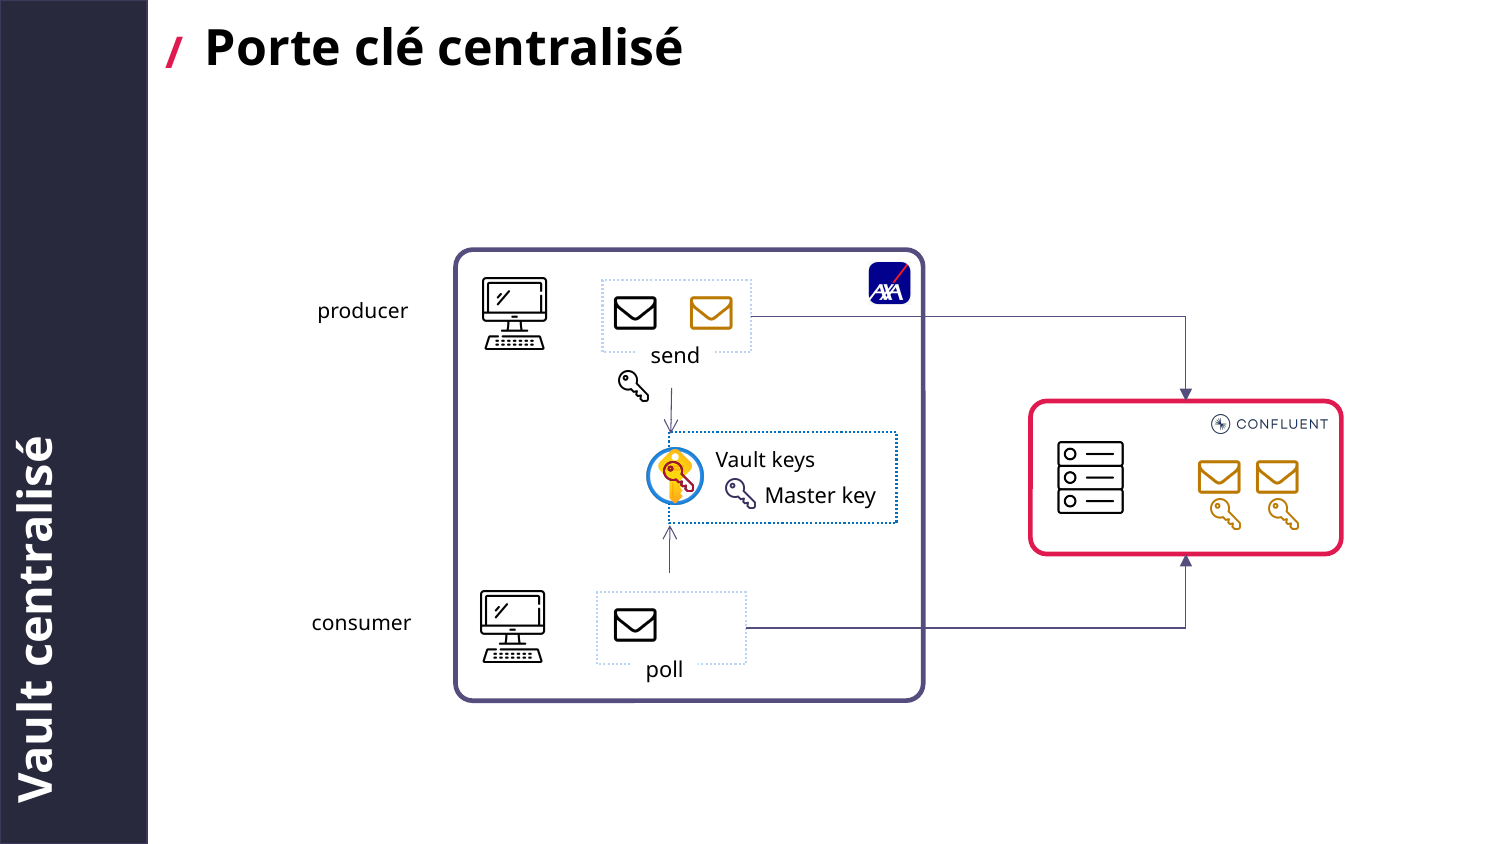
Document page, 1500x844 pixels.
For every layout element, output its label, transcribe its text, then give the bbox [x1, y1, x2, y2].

picture [613, 290, 657, 334]
text_box [1029, 399, 1343, 556]
title Porte clé centralisé [189, 0, 1484, 99]
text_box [750, 316, 1186, 402]
text_box producer [302, 289, 424, 330]
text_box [745, 554, 1186, 629]
picture [663, 461, 694, 492]
picture [478, 277, 551, 350]
text_box poll [630, 648, 698, 690]
text_box [596, 591, 747, 665]
text_box Vault centralisé [0, 341, 69, 819]
text_box send [635, 334, 716, 376]
picture [618, 370, 649, 402]
picture [1197, 454, 1241, 530]
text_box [645, 431, 897, 524]
picture [1255, 454, 1299, 530]
picture [1054, 441, 1127, 514]
picture [689, 290, 733, 334]
text_box consumer [296, 601, 427, 642]
text_box [454, 248, 925, 702]
picture [868, 261, 912, 305]
text_box [601, 279, 752, 353]
picture [1211, 414, 1328, 434]
picture [476, 590, 549, 663]
picture [613, 602, 657, 646]
